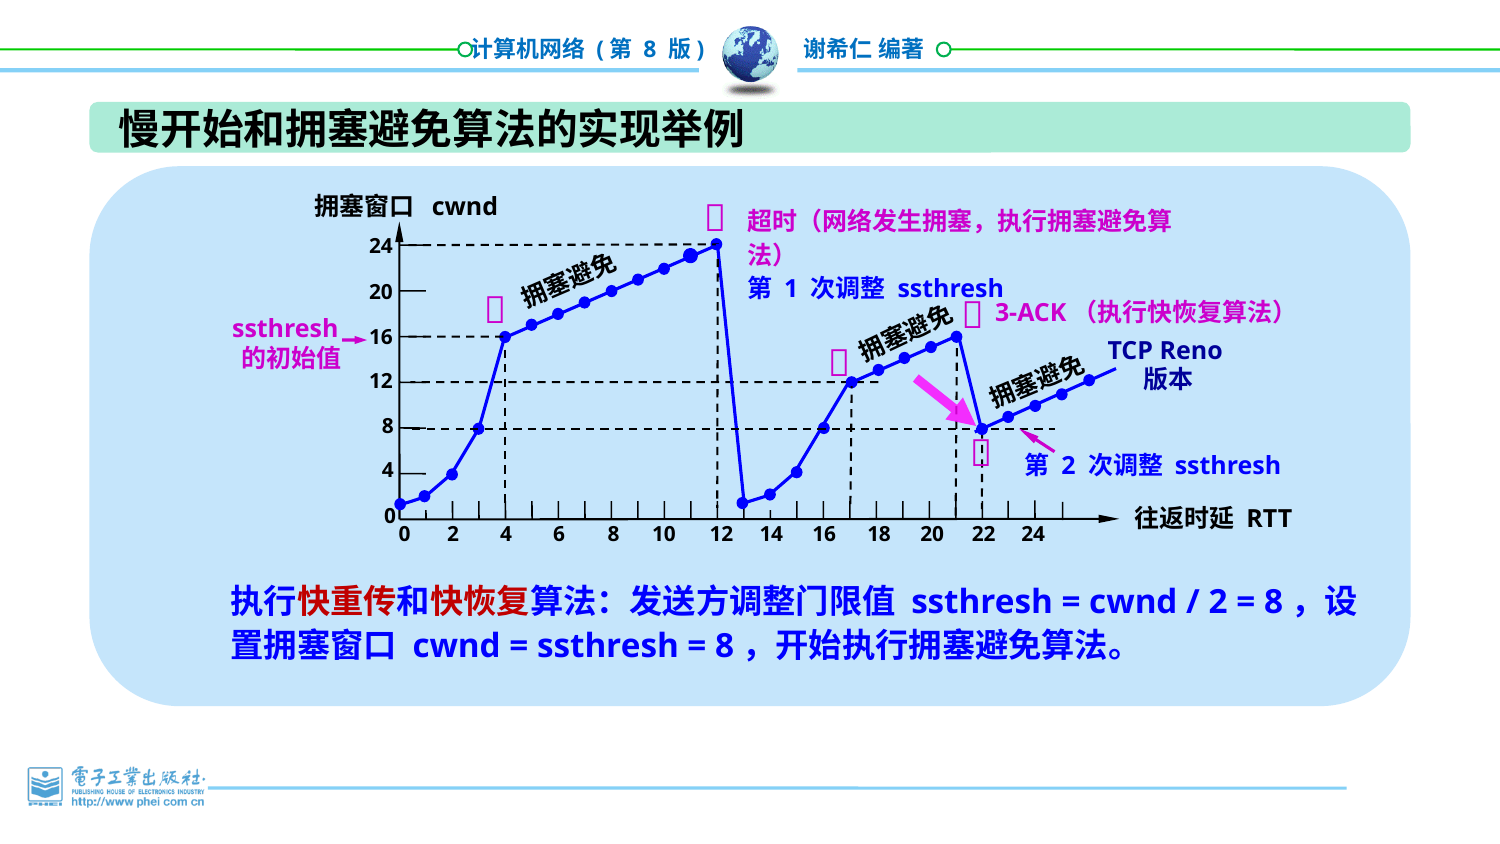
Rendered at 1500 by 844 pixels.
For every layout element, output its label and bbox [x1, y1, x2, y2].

picture [23, 764, 208, 809]
text_box [87, 164, 1413, 709]
picture [720, 24, 780, 100]
text_box [89, 95, 1411, 160]
